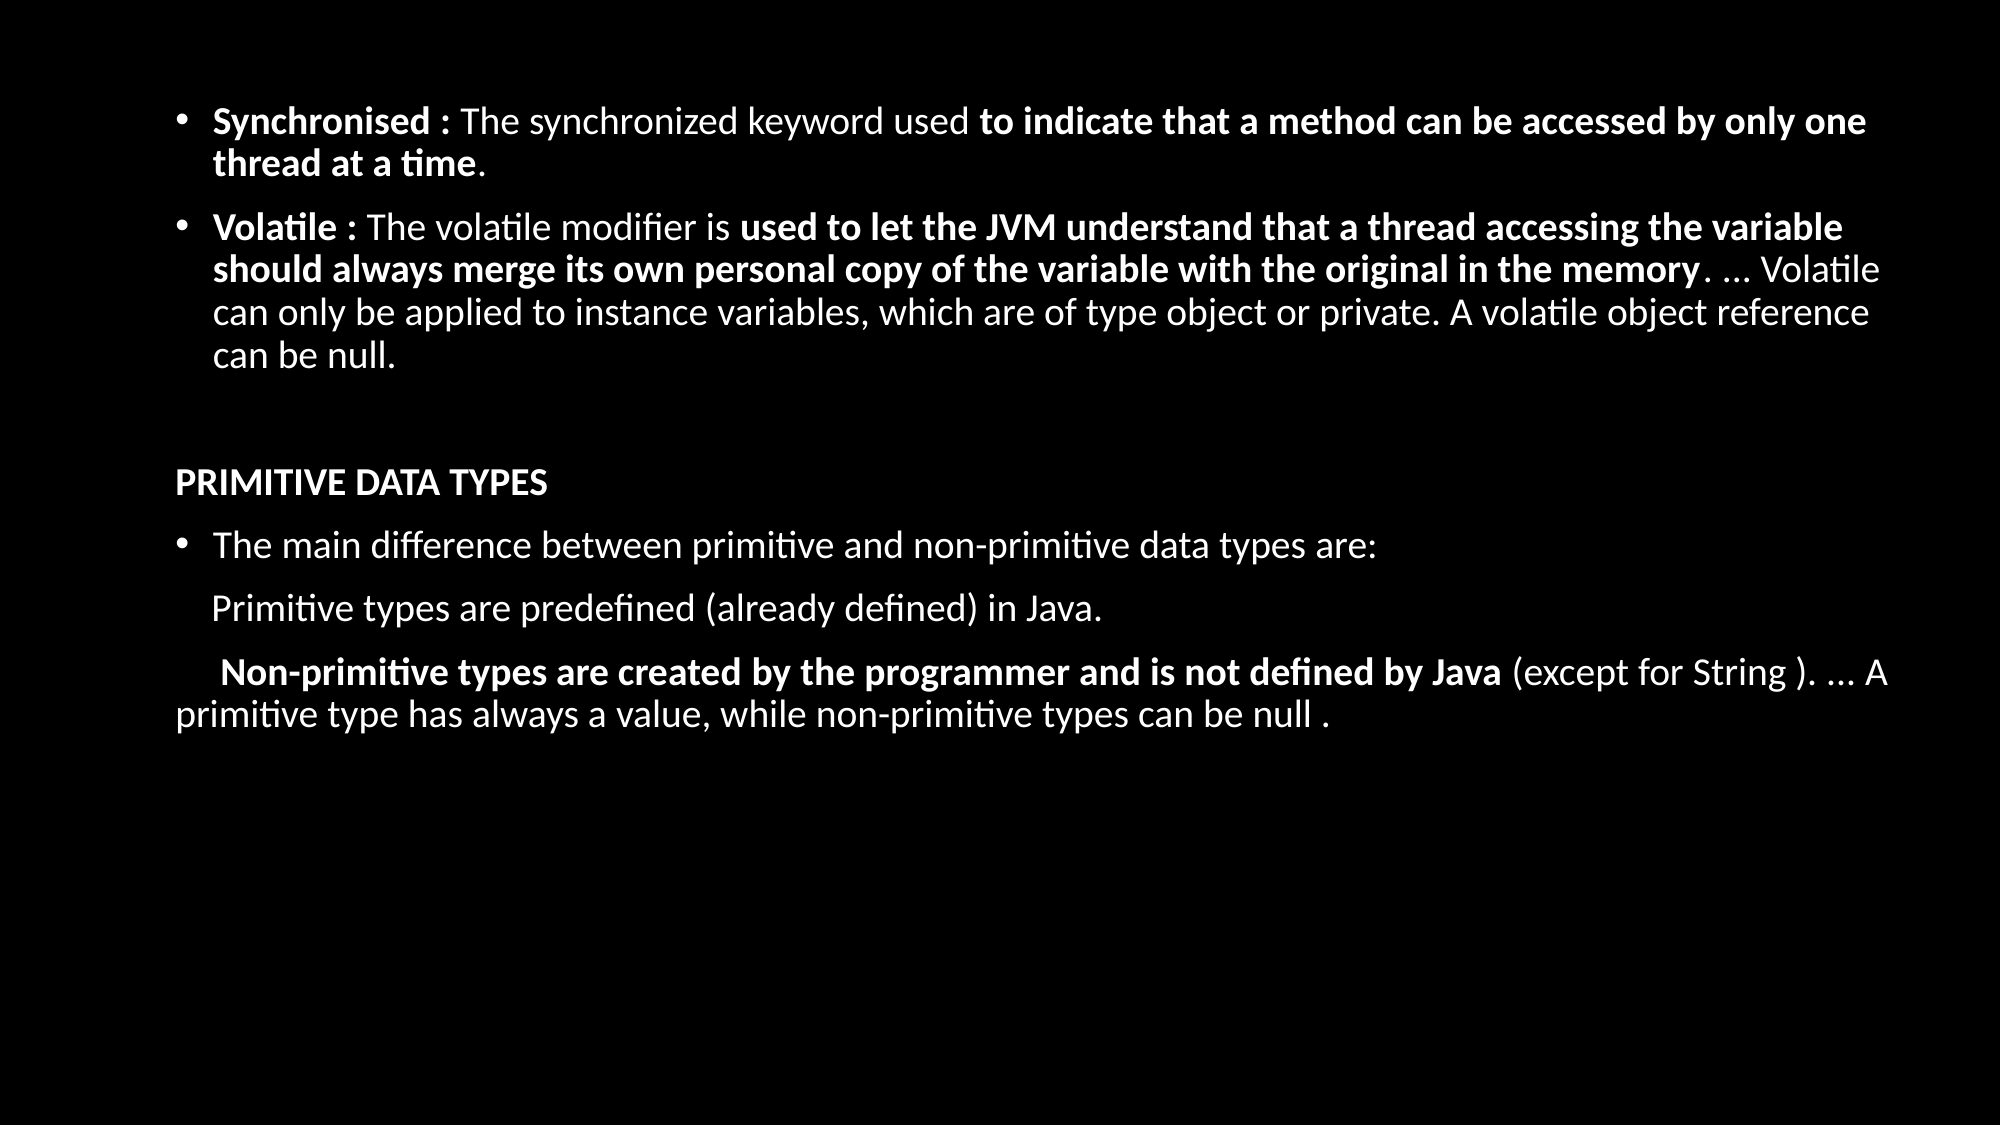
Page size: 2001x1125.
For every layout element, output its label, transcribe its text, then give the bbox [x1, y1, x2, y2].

list Synchronised : The synchronized keyword used to indicate that a method can be accessed by only one thread at a time. Volatile : The volatile modifier is used to let the JVM understand that a thread accessing the variable should always merge its own personal copy of the variable with the original in the memory. ... Volatile can only be applied to instance variables, which are of type object or private. A volatile object reference can be null. PRIMITIVE DATA TYPES The main difference between primitive and non-primitive data types are: Primitive types are predefined (already defined) in Java. Non-primitive types are created by the programmer and is not defined by Java (except for String ). ... A primitive type has always a value, while non-primitive types can be null . [160, 92, 1936, 1110]
